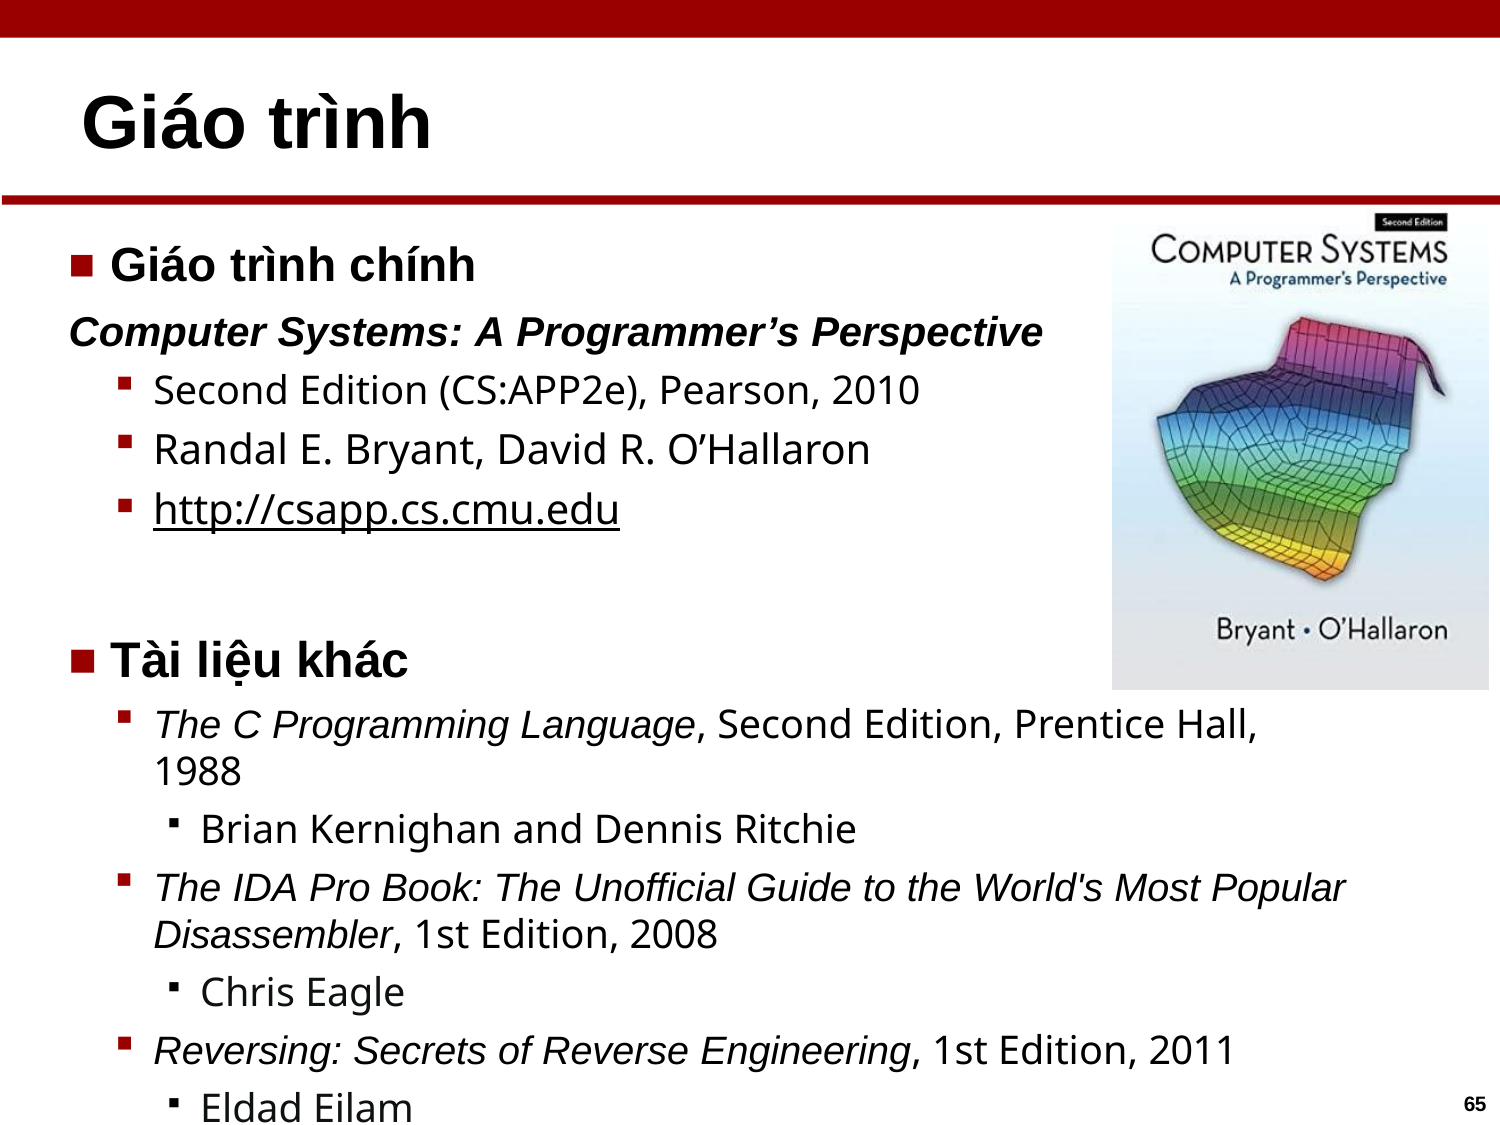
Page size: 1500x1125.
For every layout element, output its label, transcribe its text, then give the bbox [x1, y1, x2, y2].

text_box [1, 194, 1500, 690]
title Giáo trình [0, 36, 1500, 195]
slide_number 65 [1457, 1089, 1492, 1125]
text_box Giáo trình chính Computer Systems: A Programmer’s Perspective Second Edition (CS:APP2e), Pearson, 2010 Randal E. Bryant, David R. O’Hallaron http://csapp.cs.cmu.edu Tài liệu khác The C Programming Language, Second Edition, Prentice Hall, 1988 Brian Kernighan and Dennis Ritchie The IDA Pro Book: The Unofficial Guide to the World's Most Popular Disassembler, 1st Edition, 2008 Chris Eagle Reversing: Secrets of Reverse Engineering, 1st Edition, 2011 Eldad Eilam [66, 699, 1352, 1125]
text_box [0, 0, 1500, 36]
